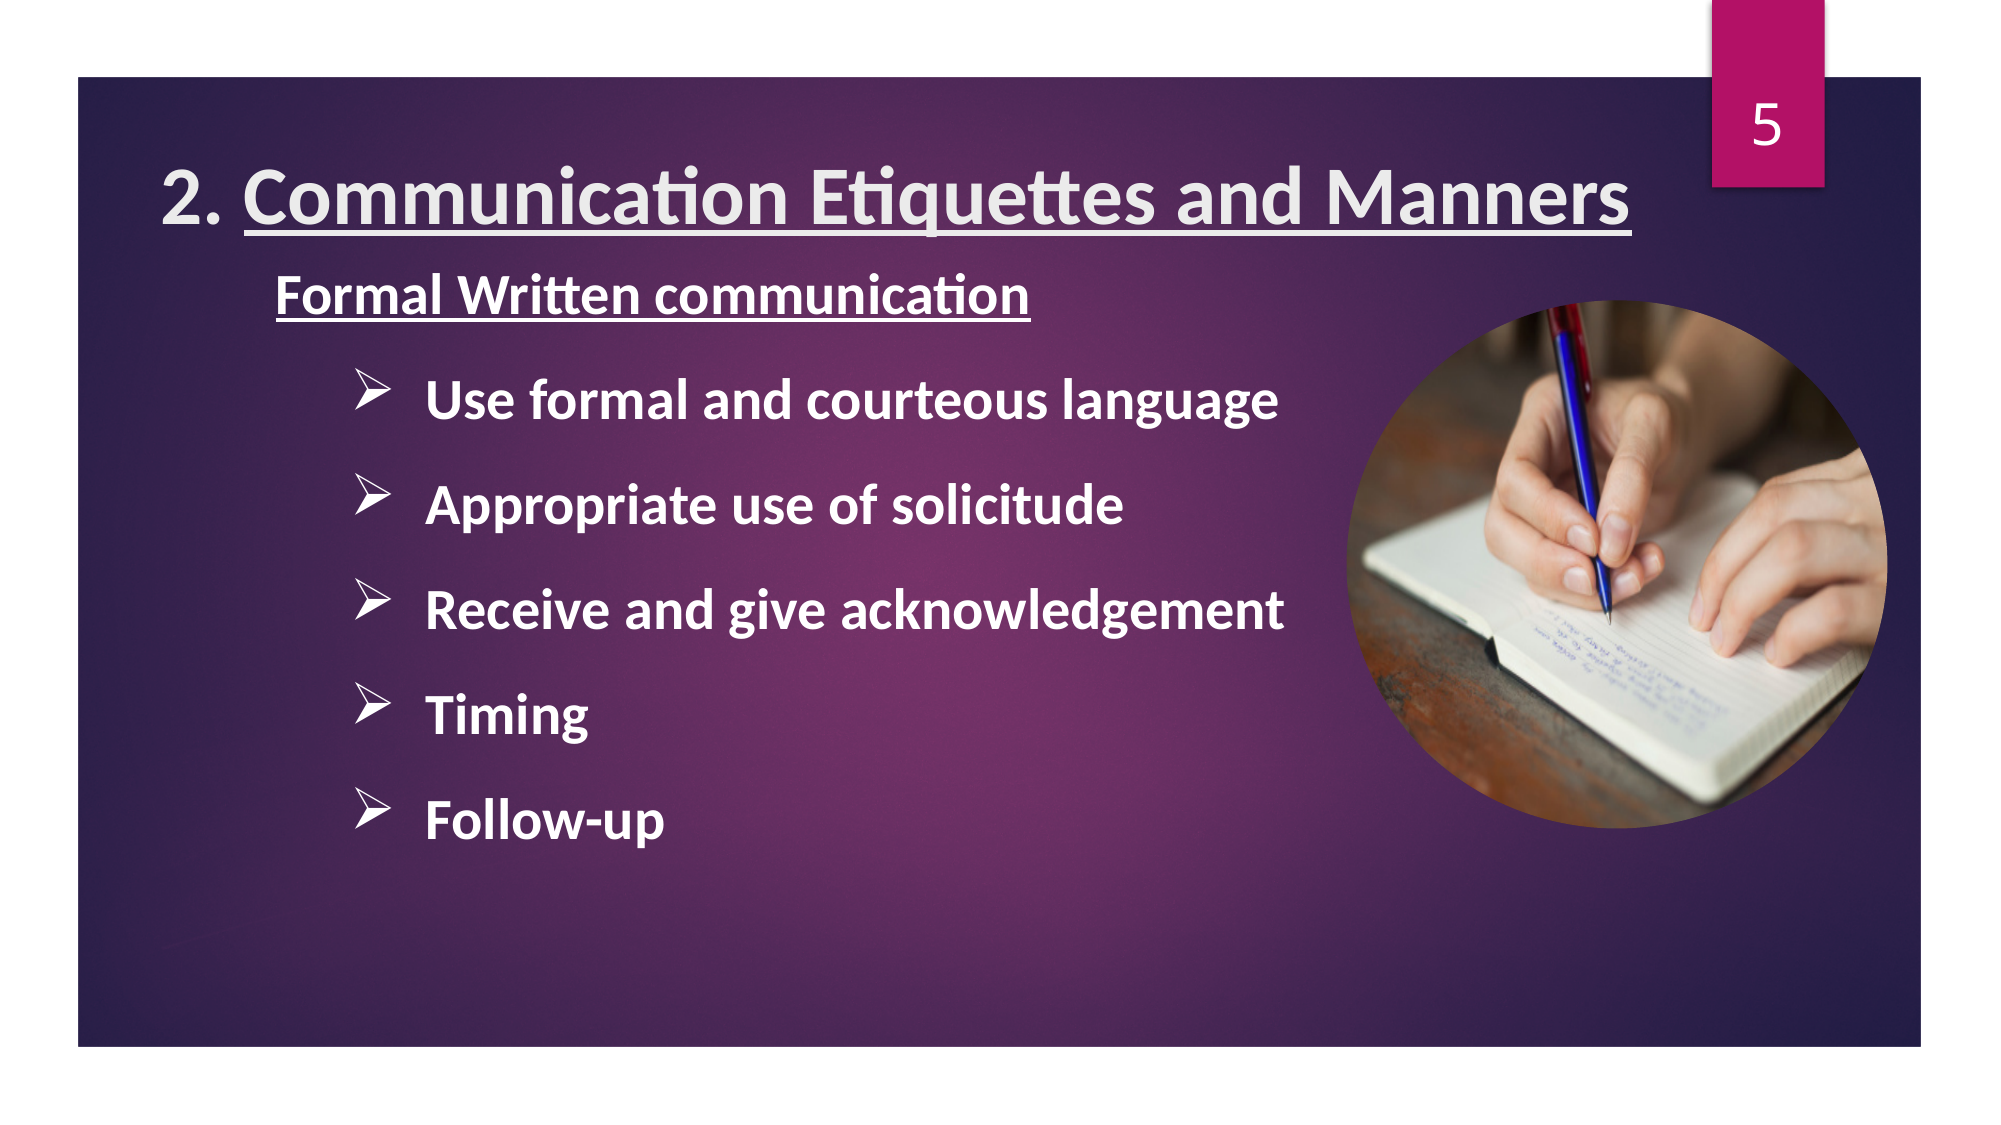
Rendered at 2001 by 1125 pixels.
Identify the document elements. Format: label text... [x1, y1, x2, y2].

title 2. Communication Etiquettes and Manners [145, 99, 1767, 249]
text_box Formal Written communication Use formal and courteous language Appropriate use of solicitude Receive and give acknowledgement Timing Follow-up [260, 248, 1773, 859]
slide_number 5 [1698, 48, 1836, 175]
picture [1346, 300, 1888, 829]
